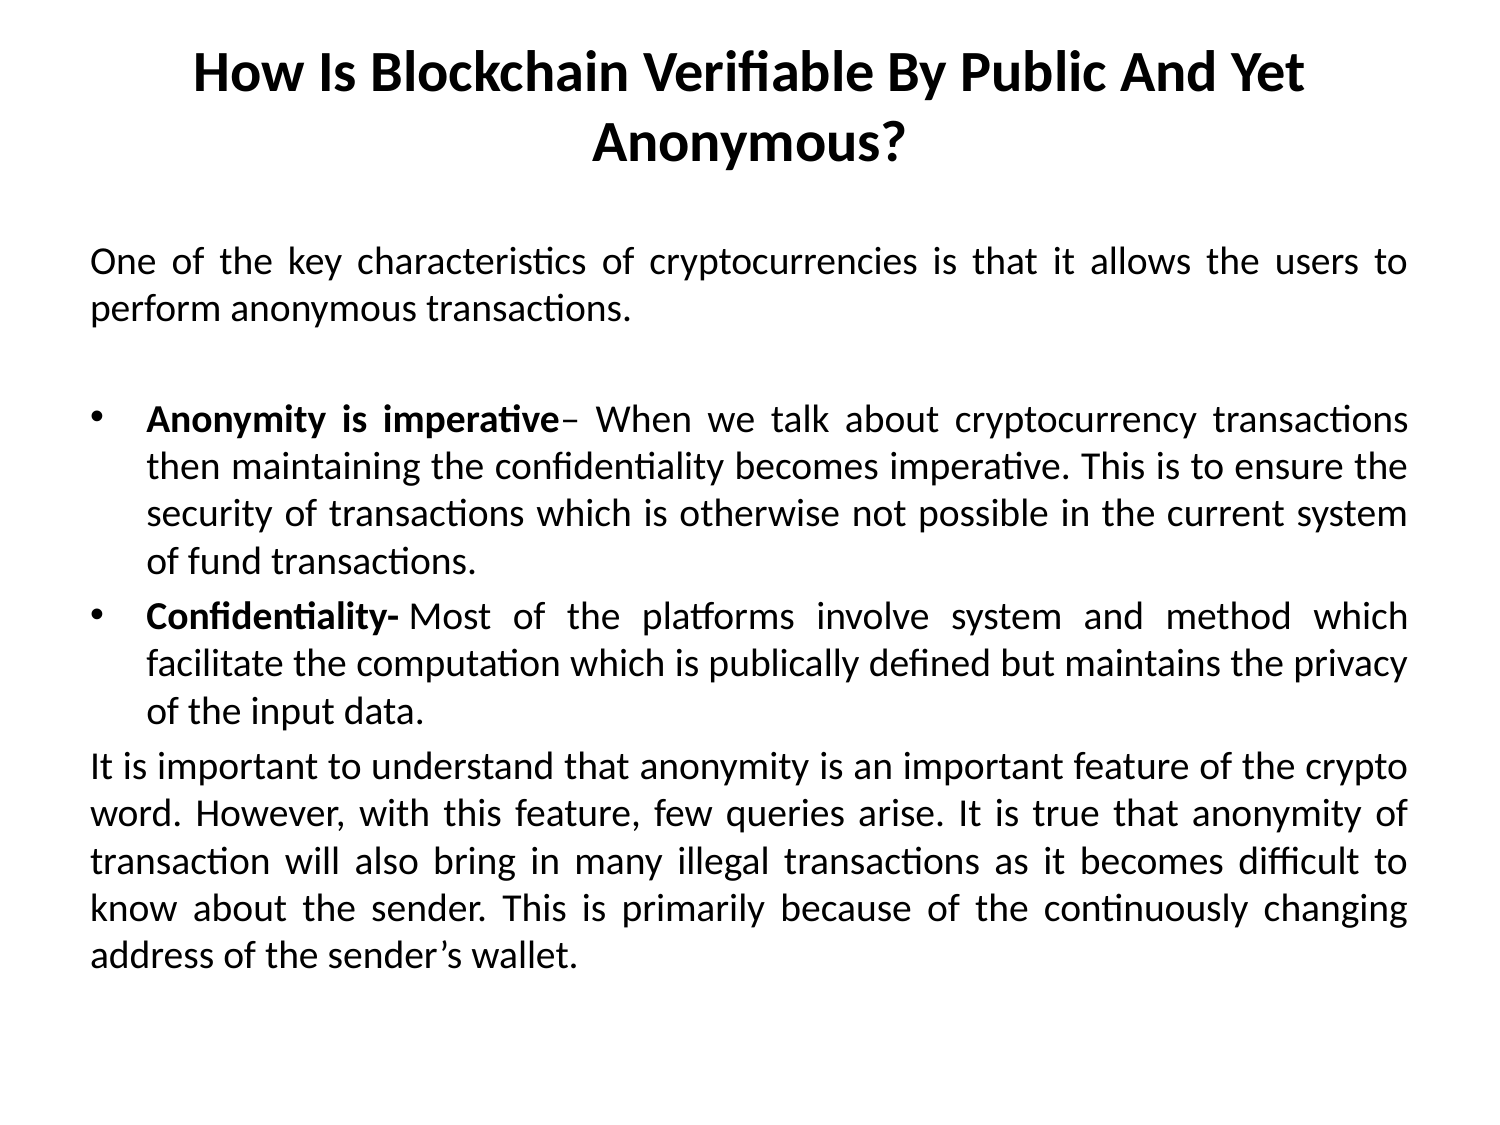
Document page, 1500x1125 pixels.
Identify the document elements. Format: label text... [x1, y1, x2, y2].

title How Is Blockchain Verifiable By Public And Yet Anonymous? [75, 9, 1425, 198]
list One of the key characteristics of cryptocurrencies is that it allows the users to perform anonymous transactions. Anonymity is imperative– When we talk about cryptocurrency transactions then maintaining the confidentiality becomes imperative. This is to ensure the security of transactions which is otherwise not possible in the current system of fund transactions. Confidentiality- Most of the platforms involve system and method which facilitate the computation which is publically defined but maintains the privacy of the input data. It is important to understand that anonymity is an important feature of the crypto word. However, with this feature, few queries arise. It is true that anonymity of transaction will also bring in many illegal transactions as it becomes difficult to know about the sender. This is primarily because of the continuously changing address of the sender’s wallet. [75, 227, 1425, 1059]
